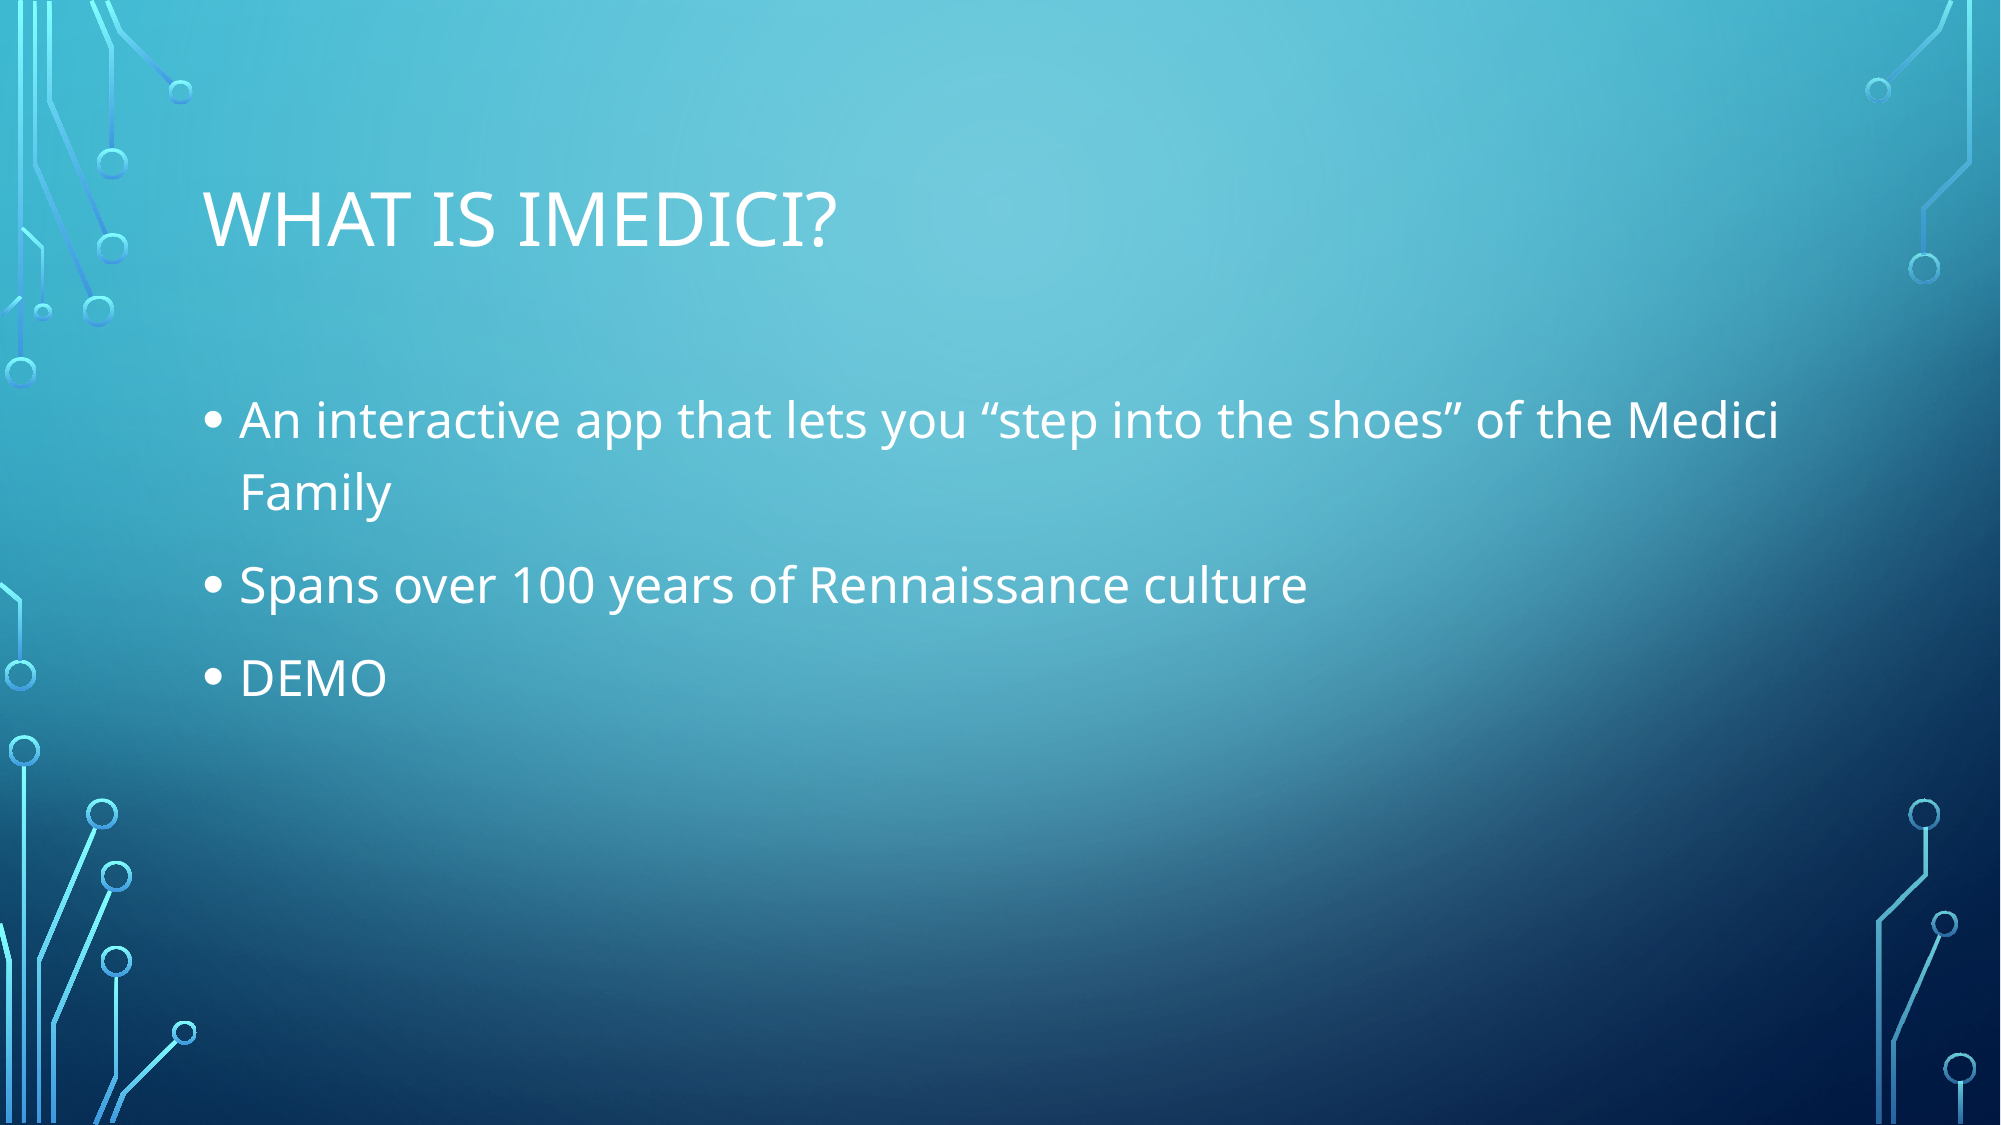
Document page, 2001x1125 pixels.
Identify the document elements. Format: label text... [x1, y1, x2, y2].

list An interactive app that lets you “step into the shoes” of the Medici Family Spans over 100 years of Rennaissance culture DEMO [187, 369, 1813, 950]
title What is imedici? [187, 101, 1813, 344]
